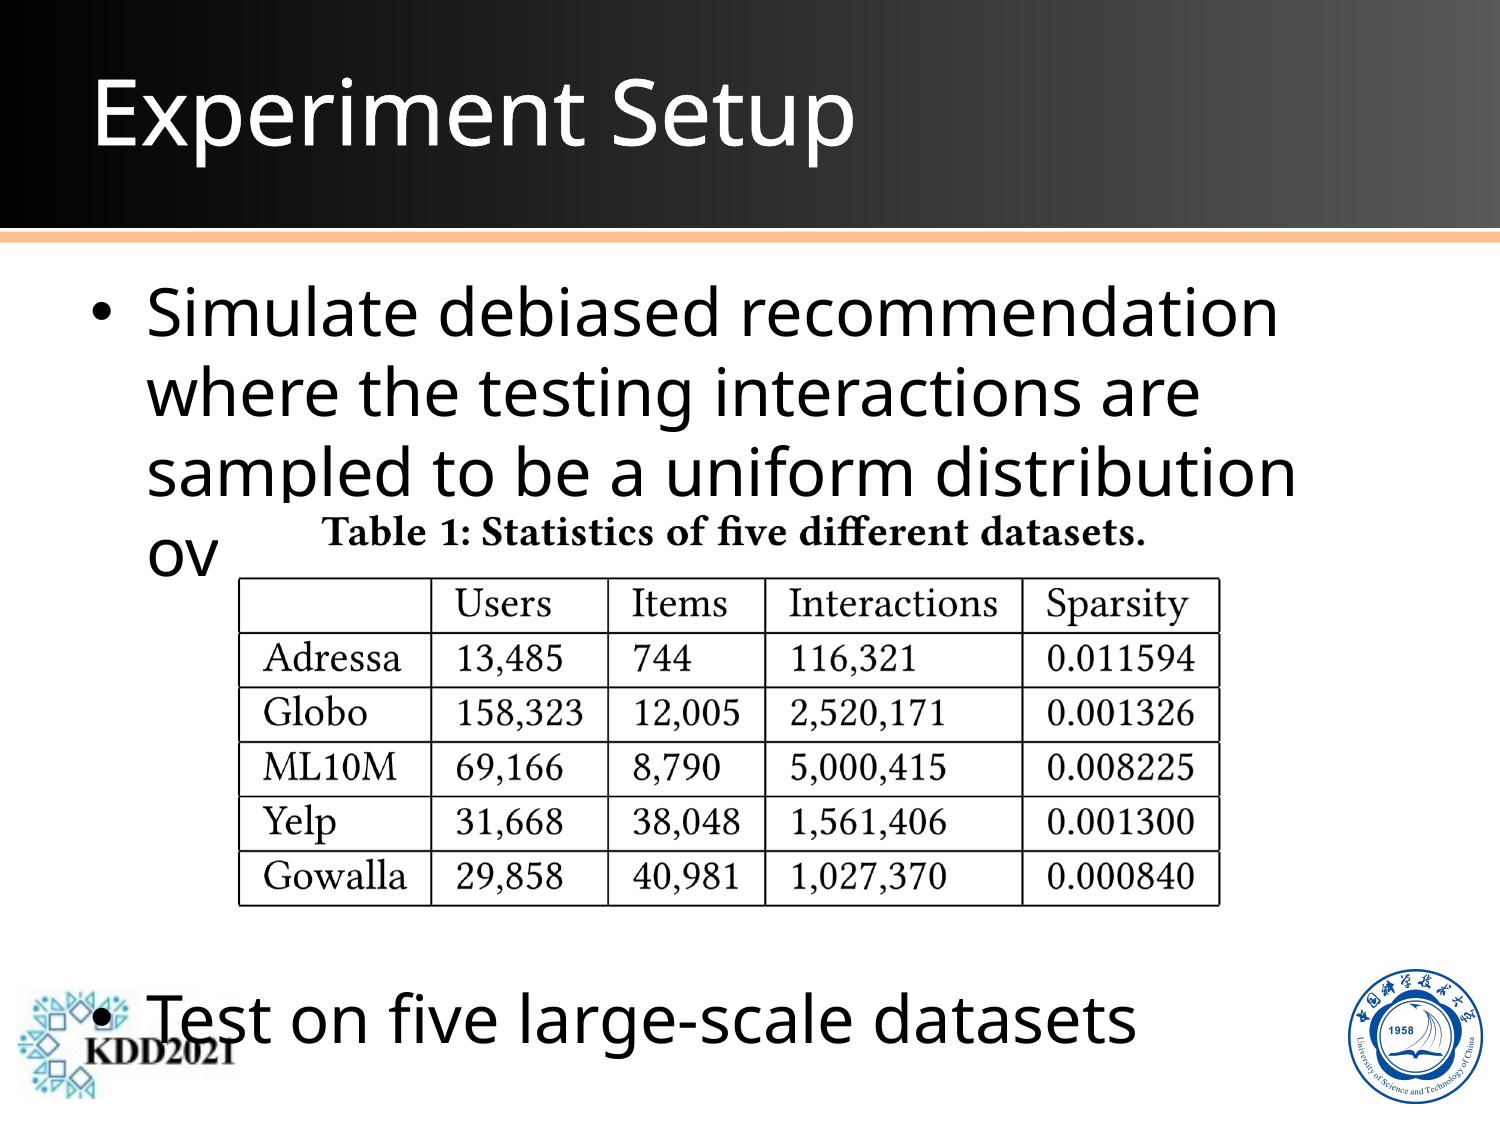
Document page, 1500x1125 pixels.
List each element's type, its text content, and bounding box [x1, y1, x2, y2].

title Experiment Setup [74, 0, 1500, 225]
picture [218, 503, 1229, 916]
list Simulate debiased recommendation where the testing interactions are sampled to be a uniform distribution over items Test on five large-scale datasets [75, 262, 1425, 1005]
picture [17, 987, 237, 1099]
picture [1348, 969, 1483, 1104]
